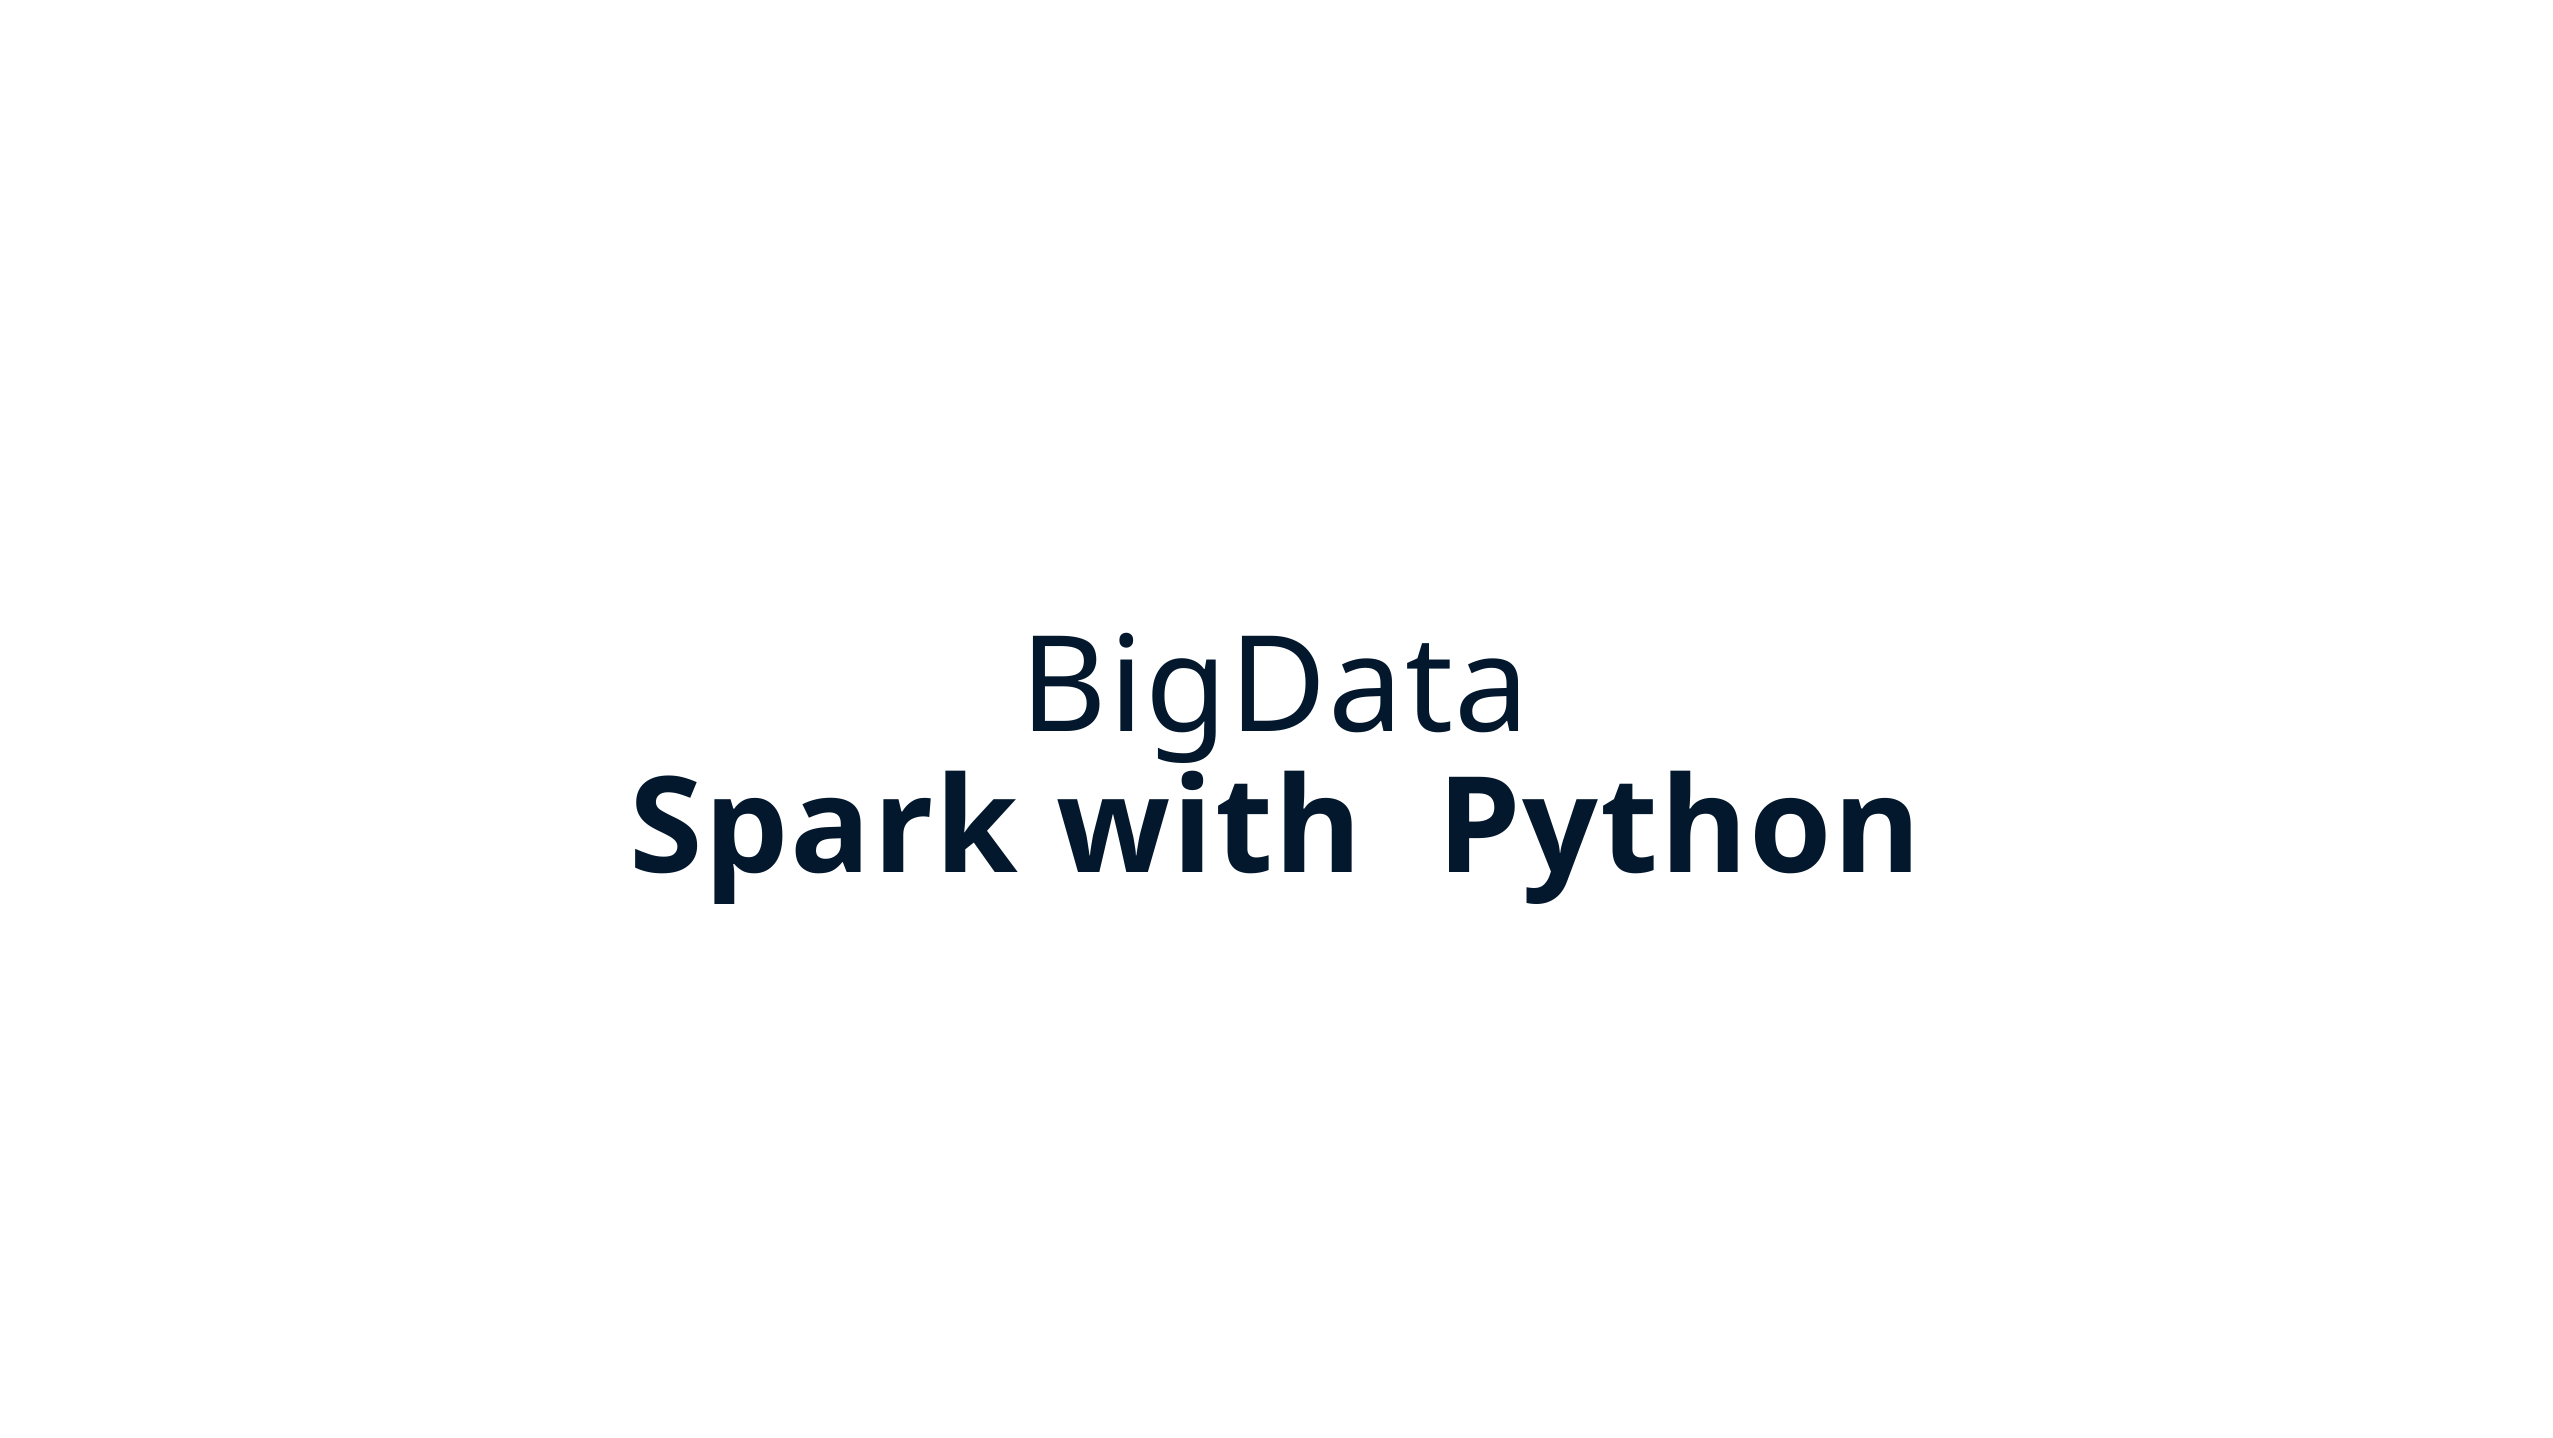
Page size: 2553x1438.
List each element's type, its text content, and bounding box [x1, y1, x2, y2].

title BigData Spark with Python [0, 581, 2553, 900]
